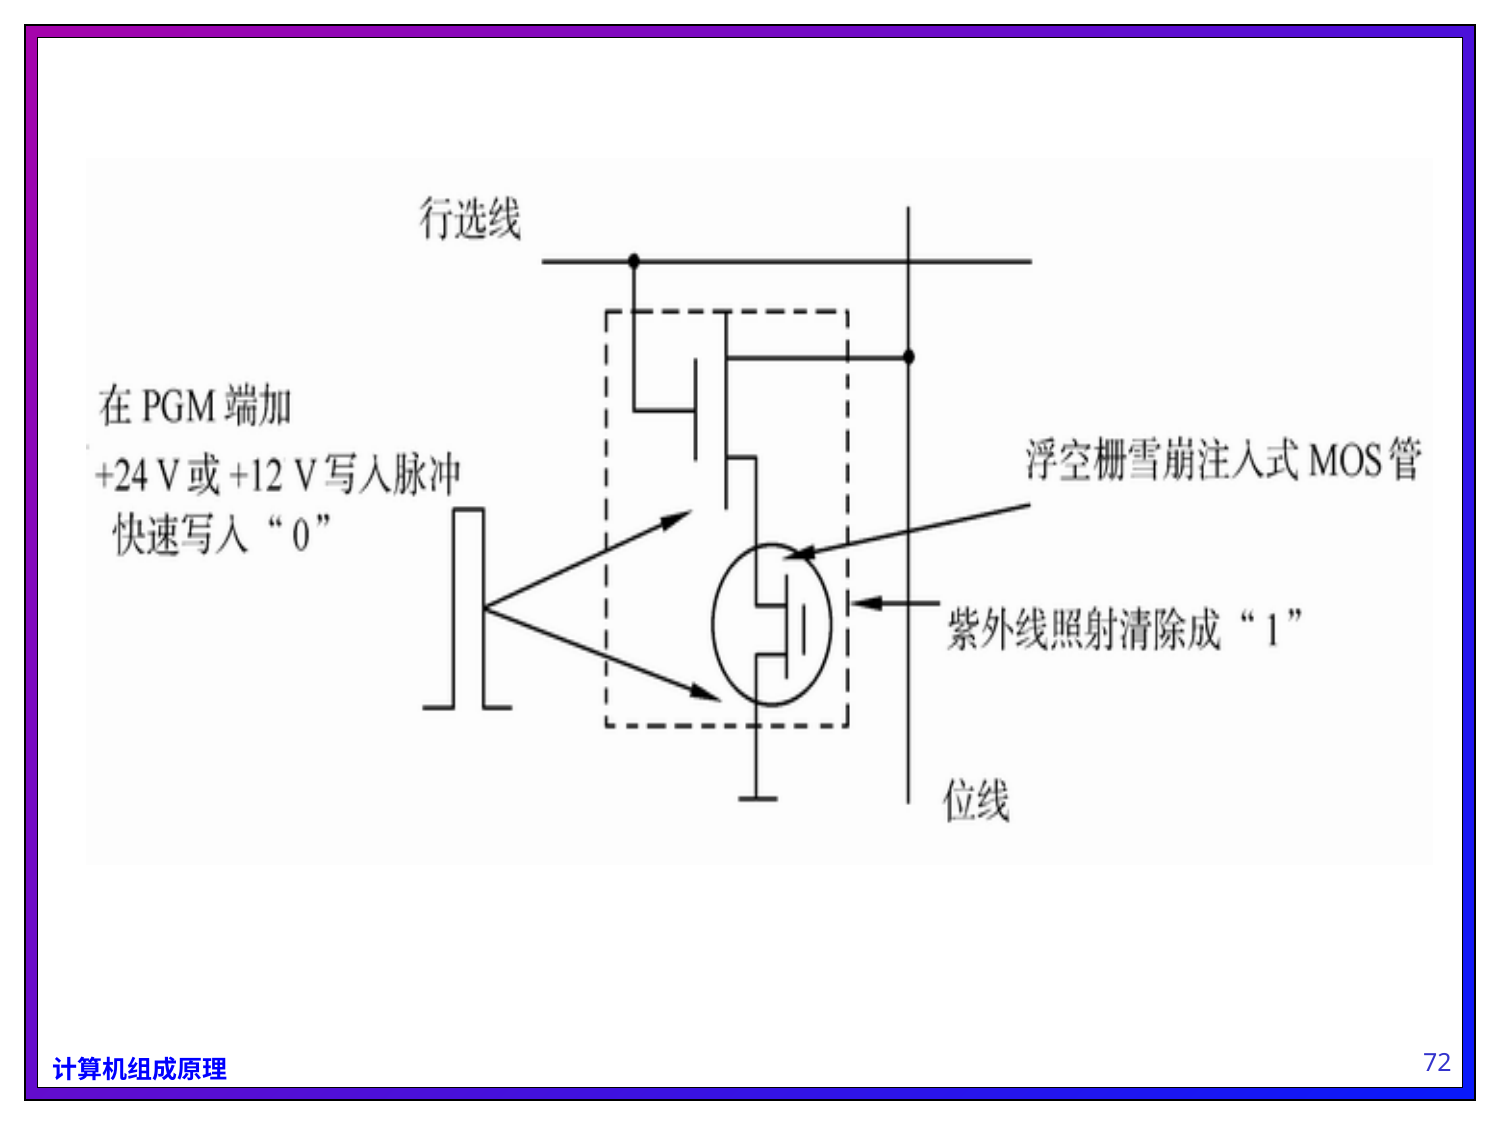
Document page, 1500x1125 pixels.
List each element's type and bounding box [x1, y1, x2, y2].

picture [86, 158, 1433, 866]
